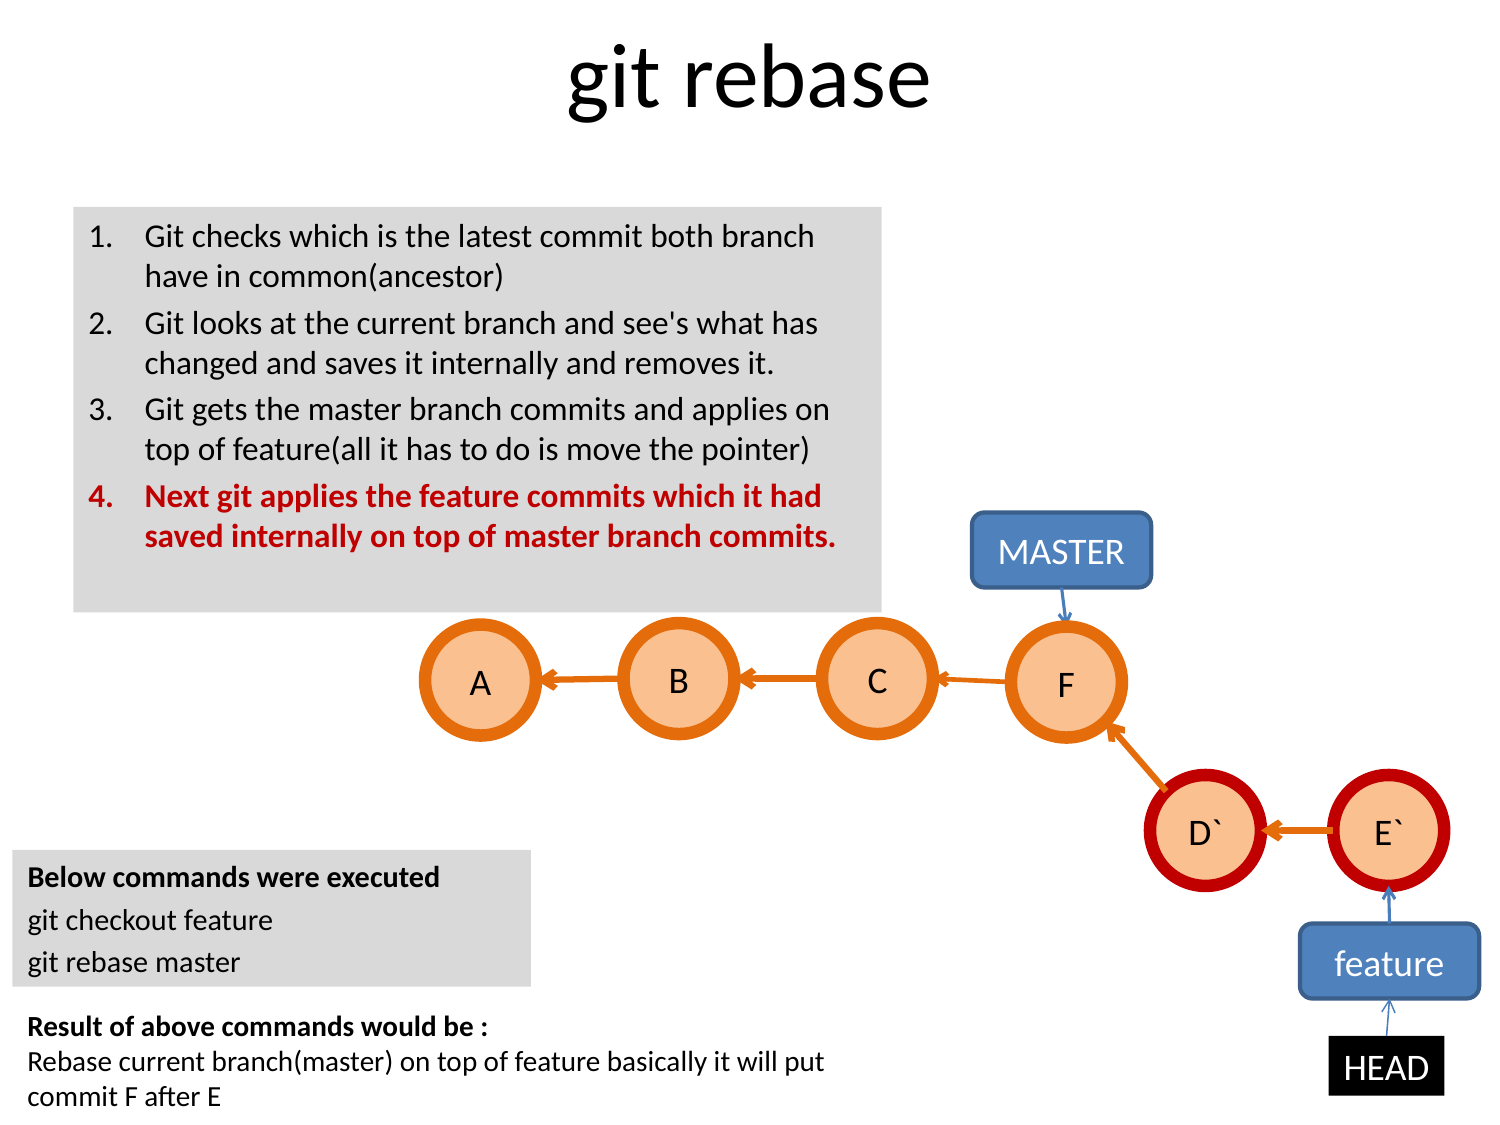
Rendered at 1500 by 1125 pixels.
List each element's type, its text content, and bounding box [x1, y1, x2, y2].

text_box MASTER [969, 510, 1154, 590]
text_box D` [1147, 772, 1263, 889]
text_box Below commands were executed git checkout feature git rebase master [12, 849, 531, 987]
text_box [1061, 587, 1067, 627]
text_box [932, 678, 1012, 683]
text_box B [621, 620, 737, 737]
text_box F [1009, 624, 1125, 740]
list Git checks which is the latest commit both branch have in common(ancestor) Git looks at the current branch and see's what has changed and saves it internally and removes it. Git gets the master branch commits and applies on top of feature(all it has to do is move the pointer) Next git applies the feature commits which it had saved internally on top of master branch commits. [73, 206, 882, 613]
title git rebase [75, 0, 1425, 141]
text_box C [820, 620, 935, 737]
text_box HEAD [1328, 1035, 1445, 1096]
text_box A [422, 622, 538, 738]
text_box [1386, 998, 1390, 1037]
text_box feature [1297, 921, 1482, 1001]
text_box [1105, 721, 1167, 792]
text_box E` [1331, 772, 1447, 888]
text_box Result of above commands would be : Rebase current branch(master) on top of feature basically it will put commit F after E [12, 999, 921, 1120]
